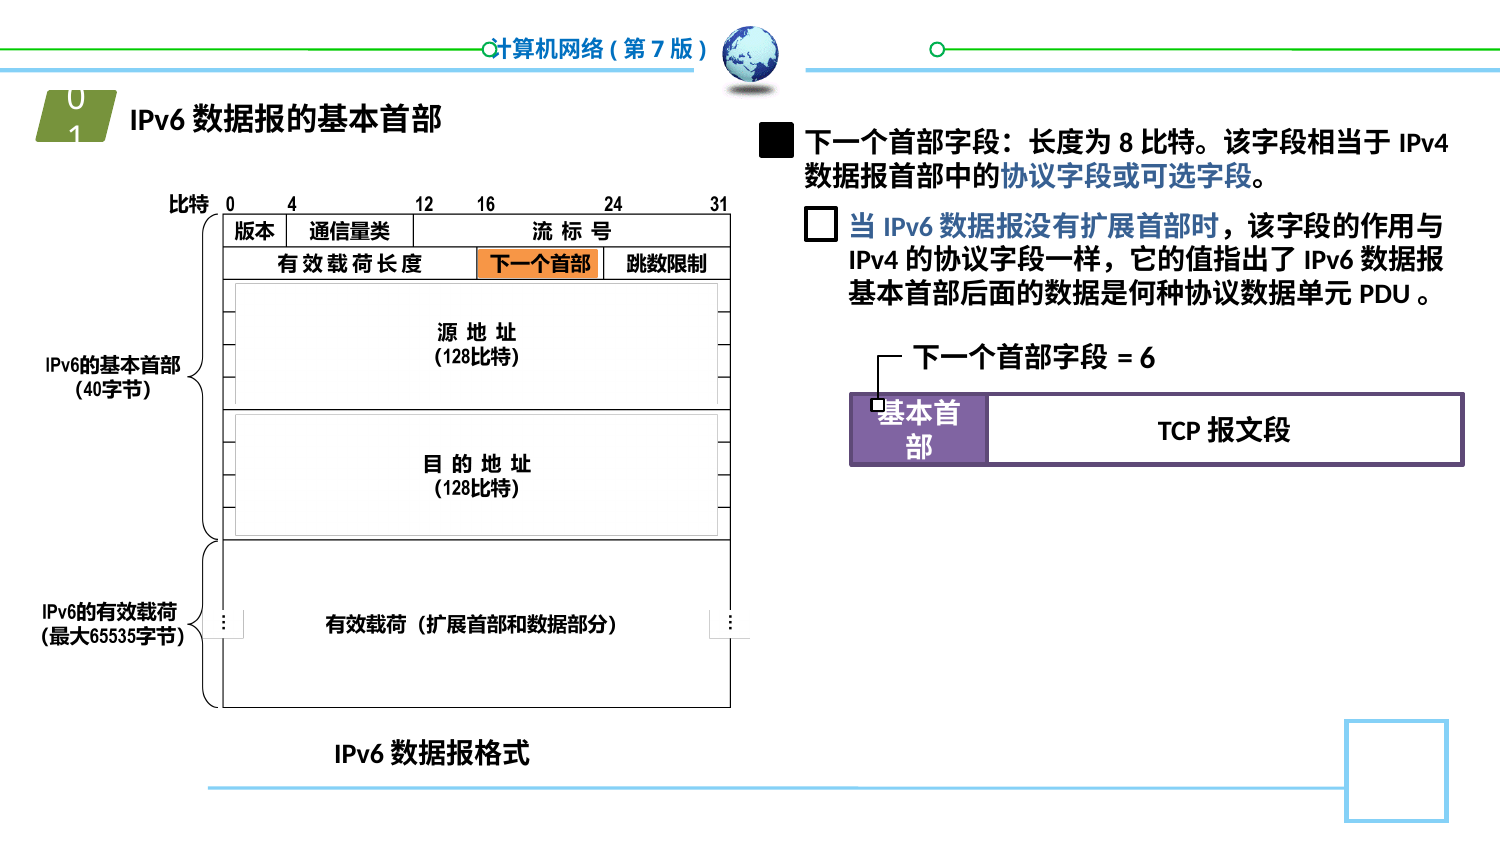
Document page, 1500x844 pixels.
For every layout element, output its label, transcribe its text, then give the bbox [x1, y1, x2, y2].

text_box [759, 122, 794, 158]
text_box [851, 393, 1463, 465]
text_box 当IPv6数据报没有扩展首部时，该字段的作用与IPv4的协议字段一样，它的值指出了IPv6数据报基本首部后面的数据是何种协议数据单元PDU。 [837, 199, 1463, 318]
picture [720, 24, 780, 100]
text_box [871, 331, 1133, 412]
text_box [37, 91, 751, 146]
text_box [804, 206, 838, 242]
text_box = 6 [1134, 331, 1192, 381]
text_box 下一个首部字段：长度为8比特。该字段相当于IPv4数据报首部中的协议字段或可选字段。 [793, 115, 1463, 202]
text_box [17, 185, 751, 778]
